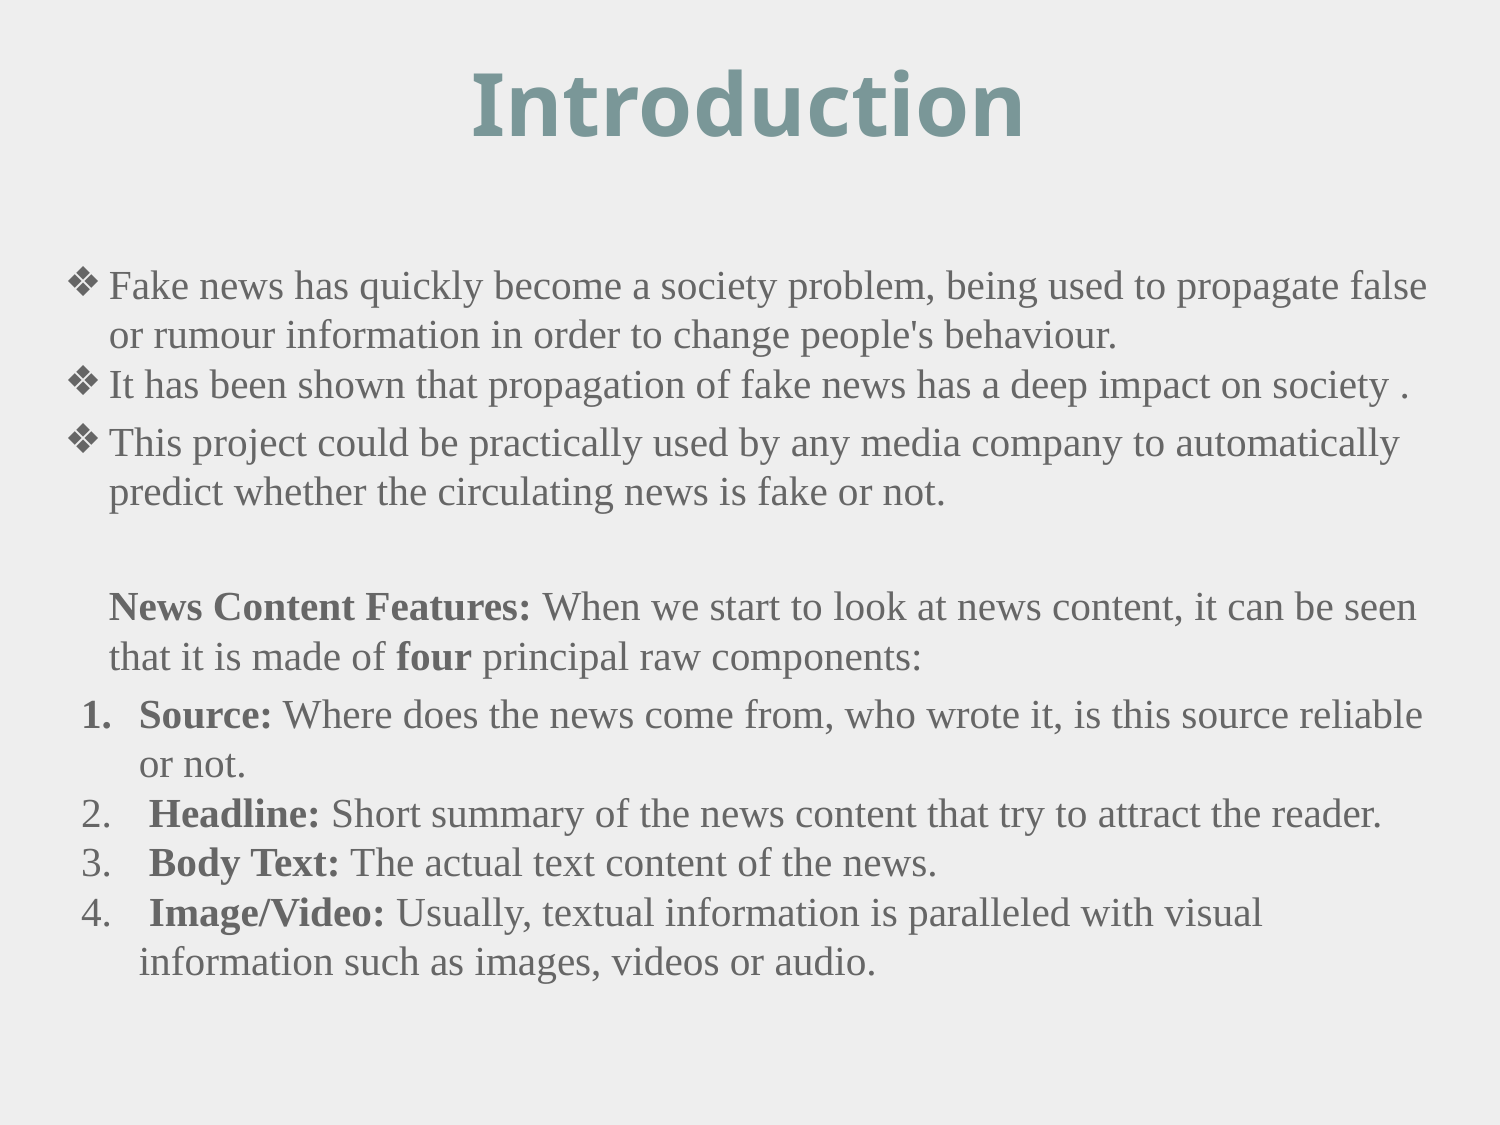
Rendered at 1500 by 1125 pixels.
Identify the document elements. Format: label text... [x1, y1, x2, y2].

text_box [99, 950, 1300, 1016]
title Introduction [49, 37, 1450, 162]
list Fake news has quickly become a society problem, being used to propagate false or rumour information in order to change people's behaviour. It has been shown that propagation of fake news has a deep impact on society . This project could be practically used by any media company to automatically predict whether the circulating news is fake or not. News Content Features: When we start to look at news content, it can be seen that it is made of four principal raw components: Source: Where does the news come from, who wrote it, is this source reliable or not. Headline: Short summary of the news content that try to attract the reader. Body Text: The actual text content of the news. Image/Video: Usually, textual information is paralleled with visual information such as images, videos or audio. [49, 250, 1445, 1001]
